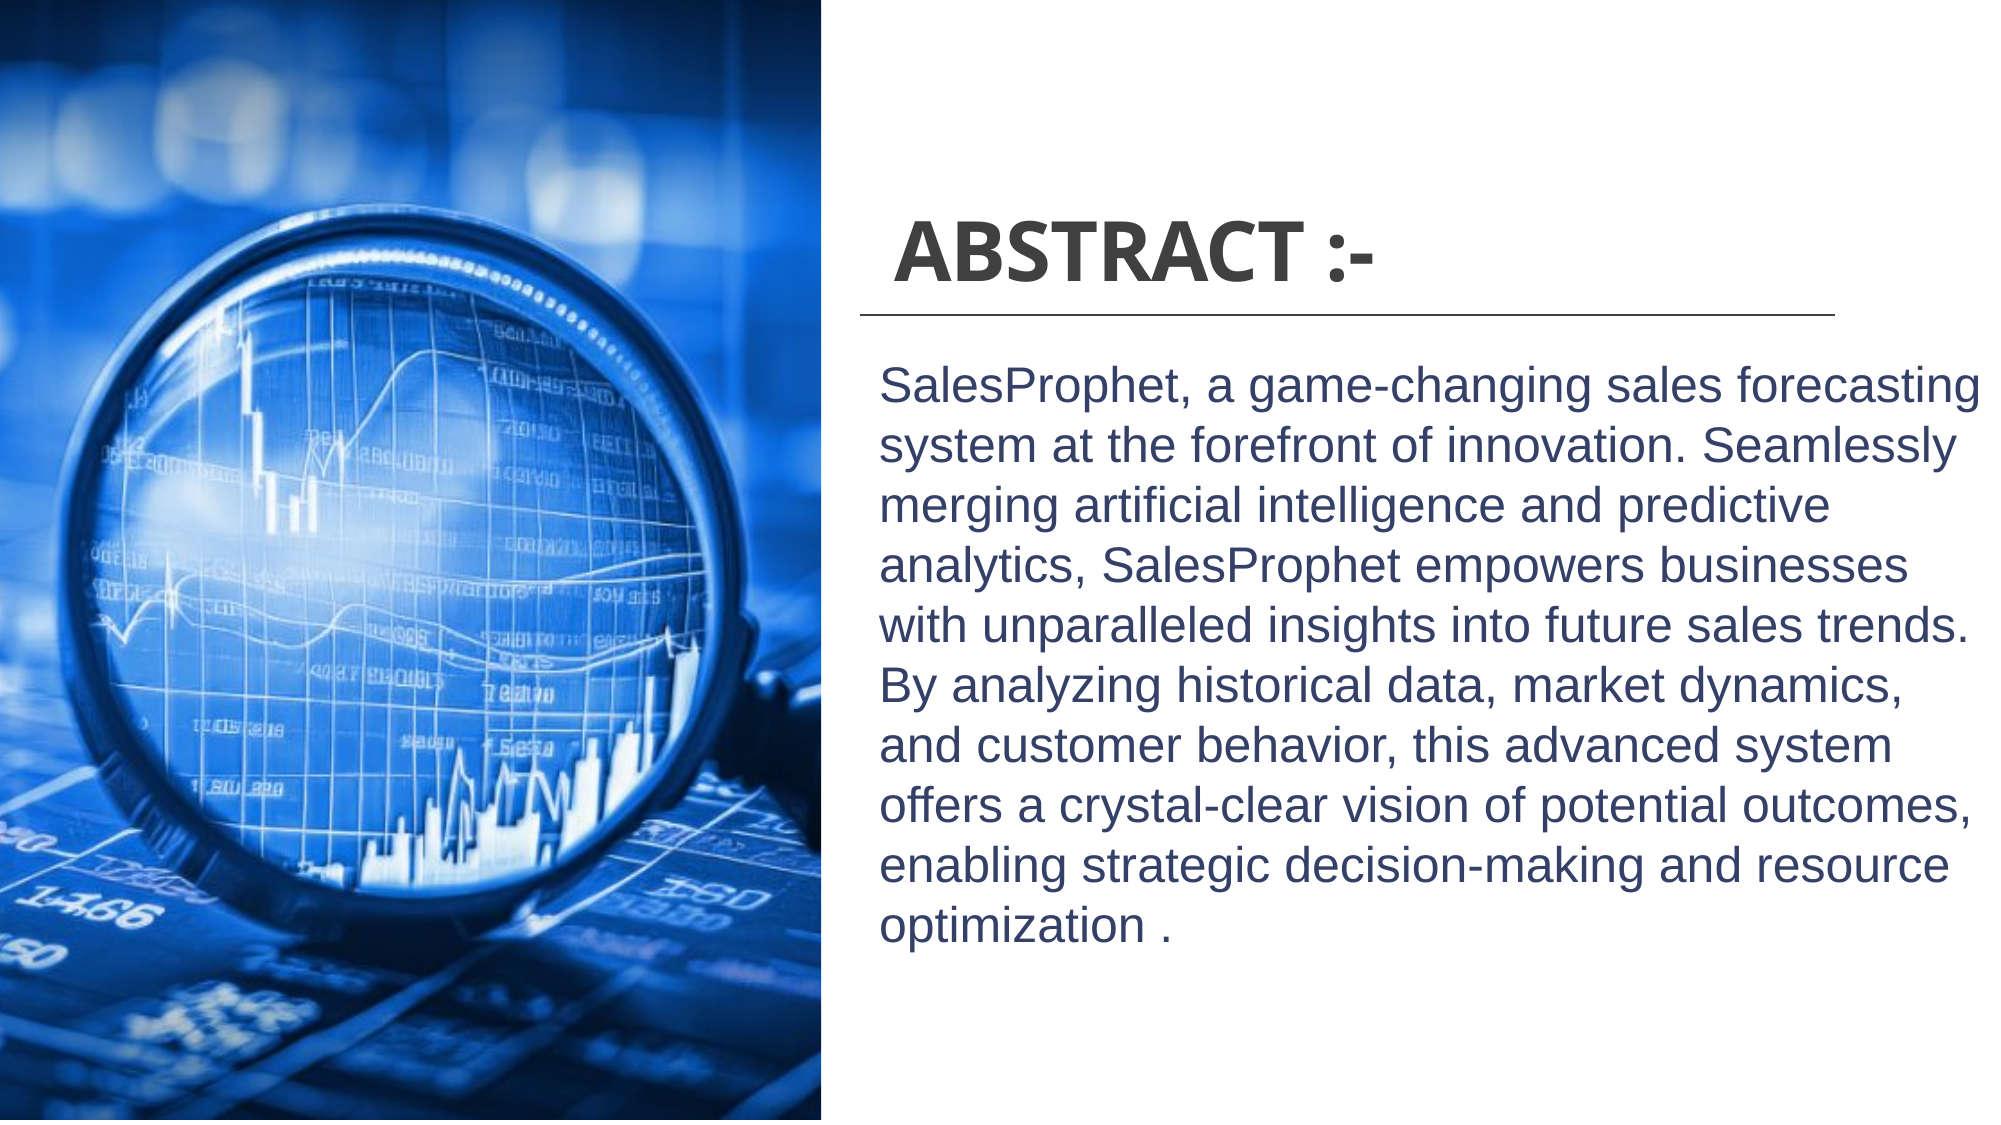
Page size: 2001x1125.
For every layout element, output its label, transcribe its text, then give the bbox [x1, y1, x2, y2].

text_box [830, 0, 2000, 1125]
title ABSTRACT :- [879, 16, 2000, 307]
list SalesProphet, a game-changing sales forecasting system at the forefront of innovation. Seamlessly merging artificial intelligence and predictive analytics, SalesProphet empowers businesses with unparalleled insights into future sales trends. By analyzing historical data, market dynamics, and customer behavior, this advanced system offers a crystal-clear vision of potential outcomes, enabling strategic decision-making and resource optimization . [879, 344, 2000, 962]
picture [0, 0, 822, 1125]
